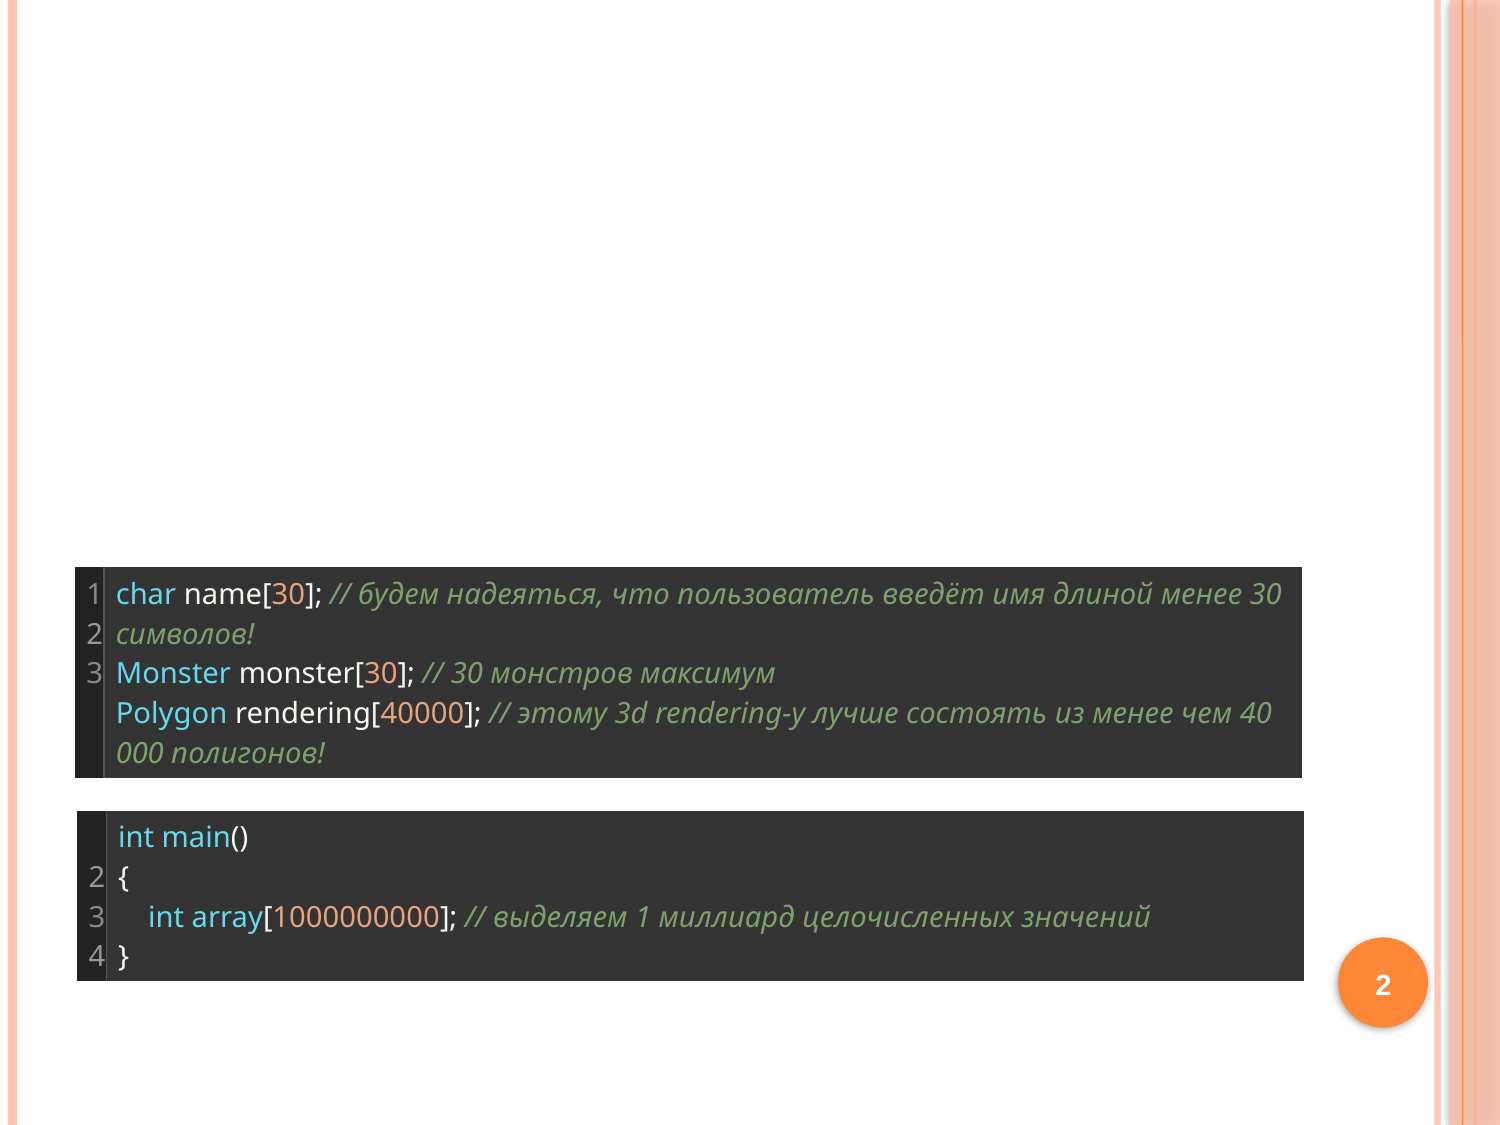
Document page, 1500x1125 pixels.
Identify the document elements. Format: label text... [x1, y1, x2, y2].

table_header 1 2 3 [75, 567, 103, 778]
slide_number 2 [1333, 940, 1434, 1026]
table_header 2 3 4 [77, 811, 106, 981]
table_header char name[30]; // будем надеяться, что пользователь введёт имя длиной менее 30 символов! Monster monster[30]; // 30 монстров максимум Polygon rendering[40000]; // этому 3d rendering-у лучше состоять из менее чем 40 000 полигонов! [105, 567, 1302, 778]
table_header int main() { int array[1000000000]; // выделяем 1 миллиард целочисленных значений } [107, 811, 1304, 981]
